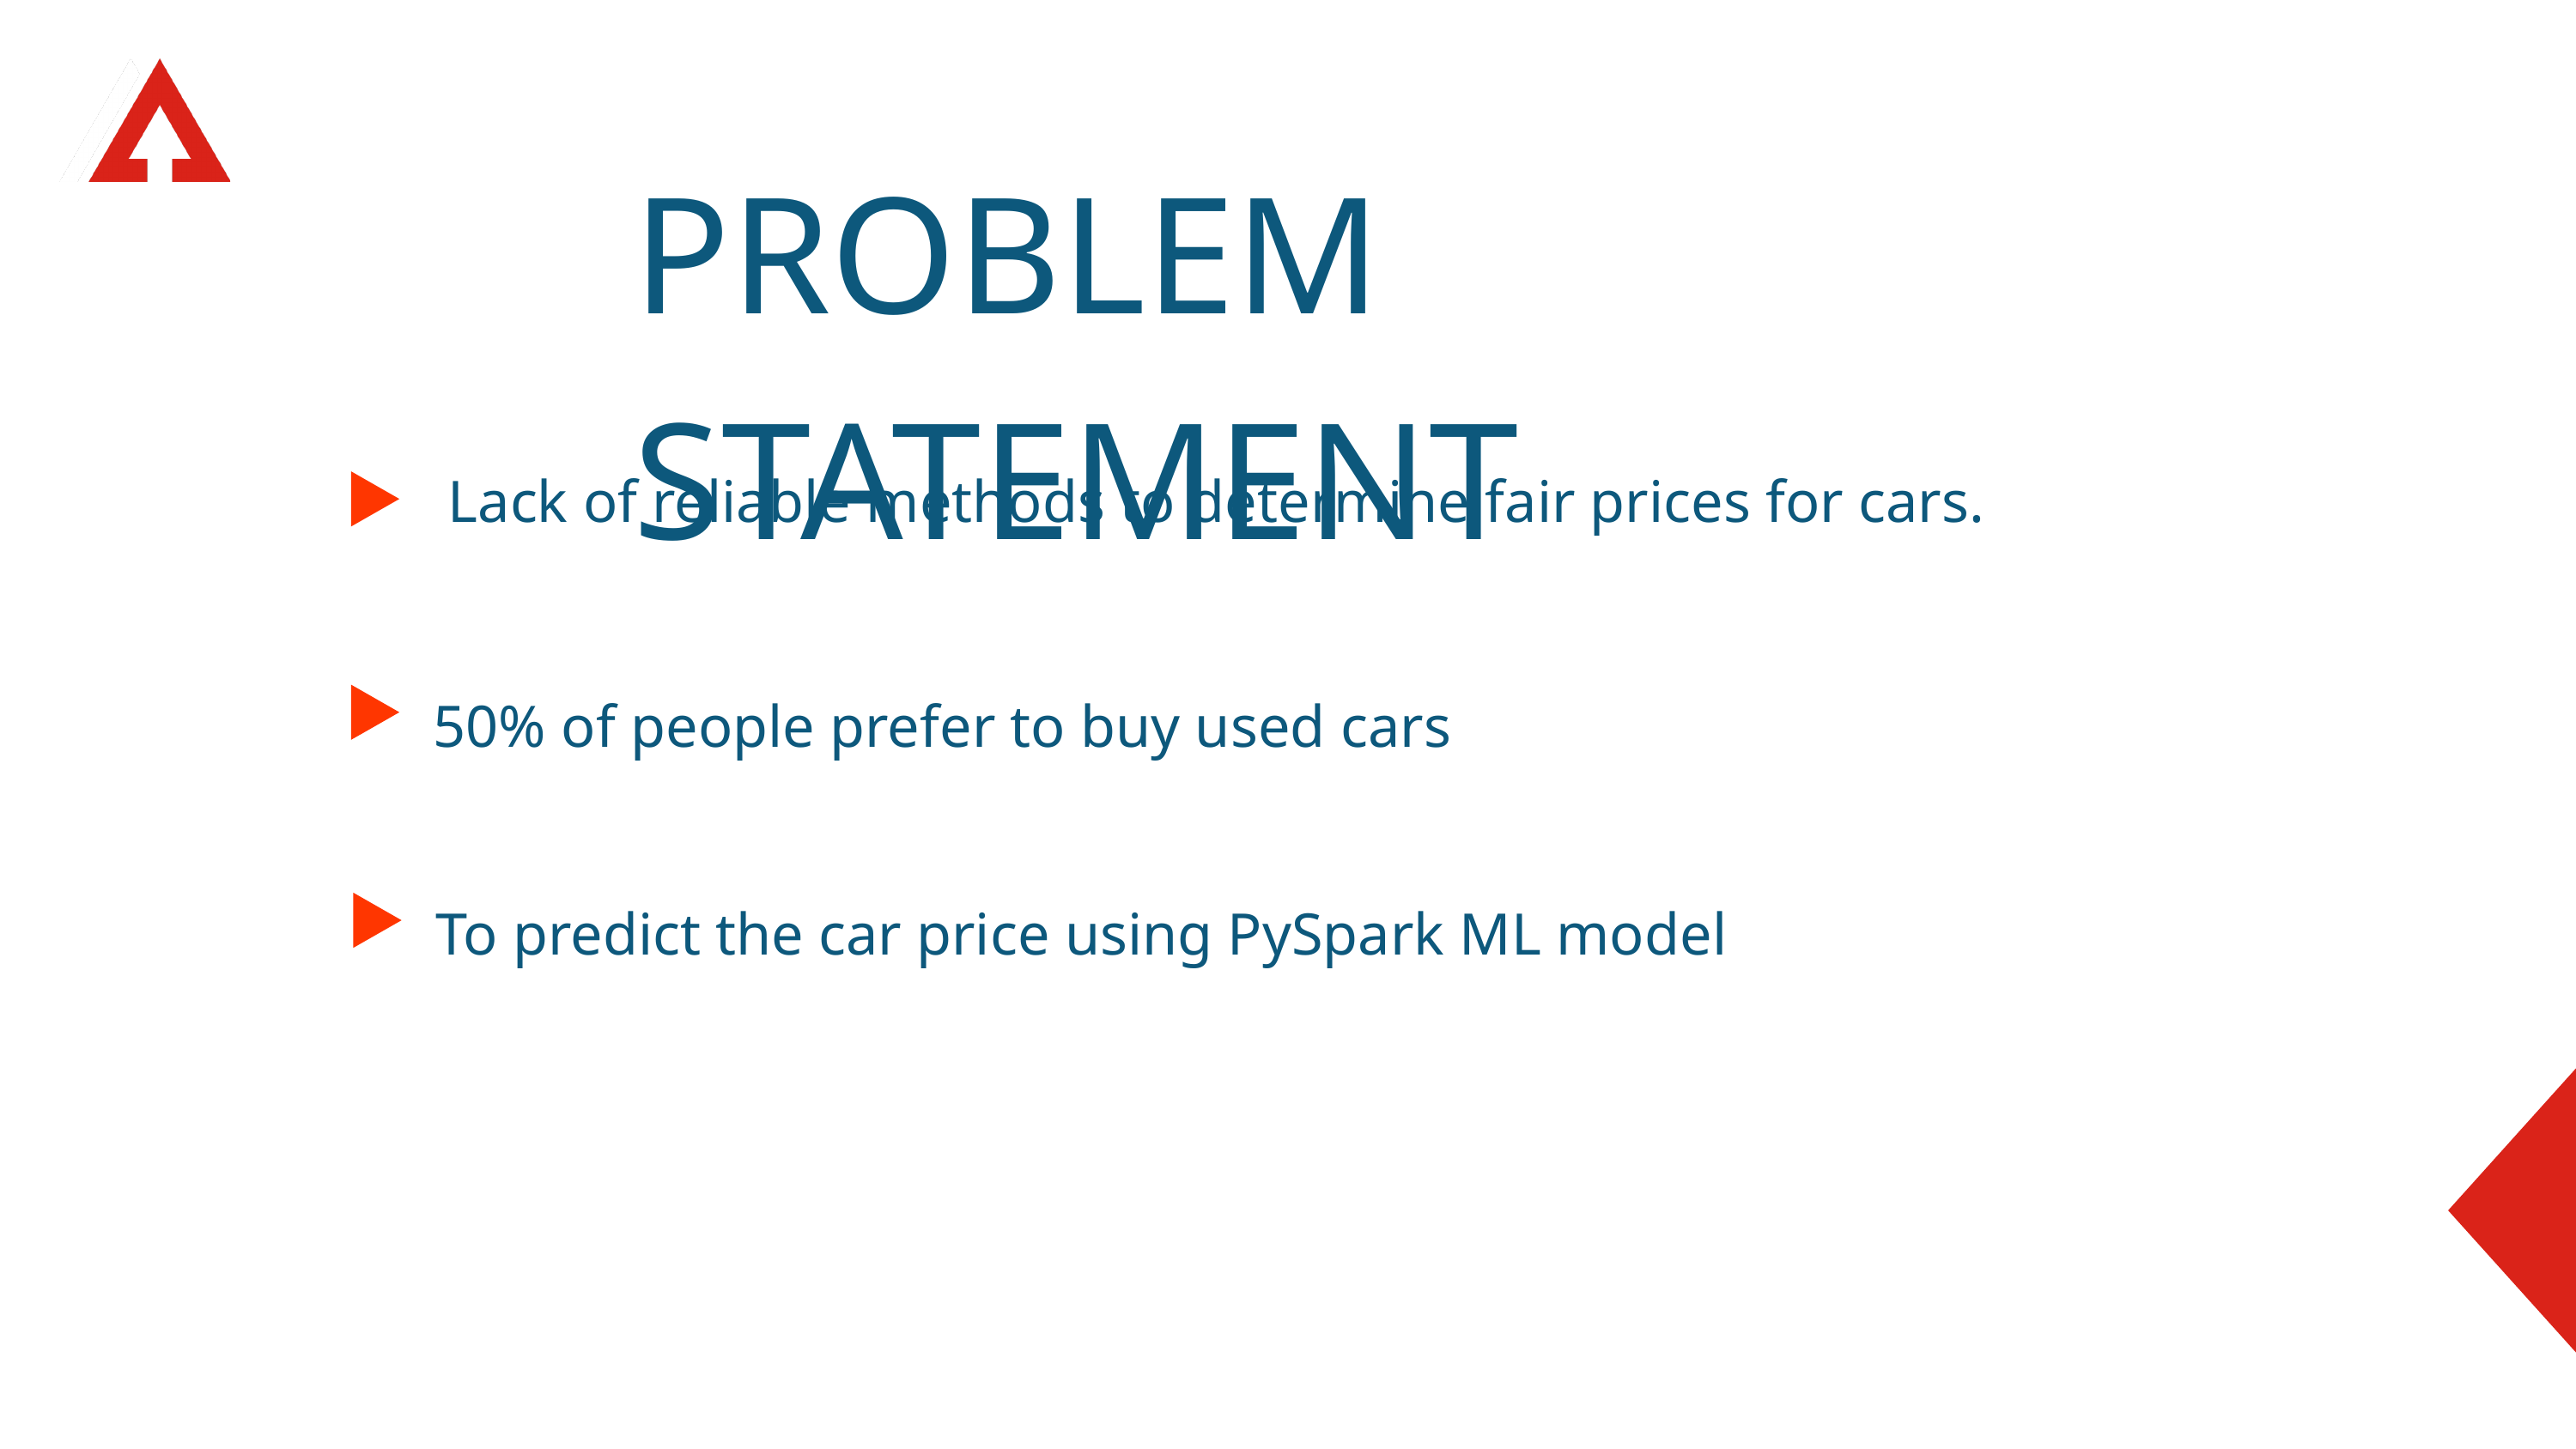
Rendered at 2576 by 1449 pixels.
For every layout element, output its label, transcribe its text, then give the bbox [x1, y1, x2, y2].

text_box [347, 474, 404, 524]
text_box PROBLEM STATEMENT [633, 120, 1942, 453]
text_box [2369, 1146, 2576, 1275]
text_box To predict the car price using PySpark ML model [435, 886, 2576, 967]
text_box Lack of reliable methods to determine fair prices for cars. [433, 453, 2576, 534]
text_box 50% of people prefer to buy used cars [433, 678, 2576, 759]
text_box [347, 688, 404, 737]
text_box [349, 895, 405, 945]
text_box PROBLEM STATEMENT [633, 534, 1942, 572]
text_box [59, 58, 231, 183]
